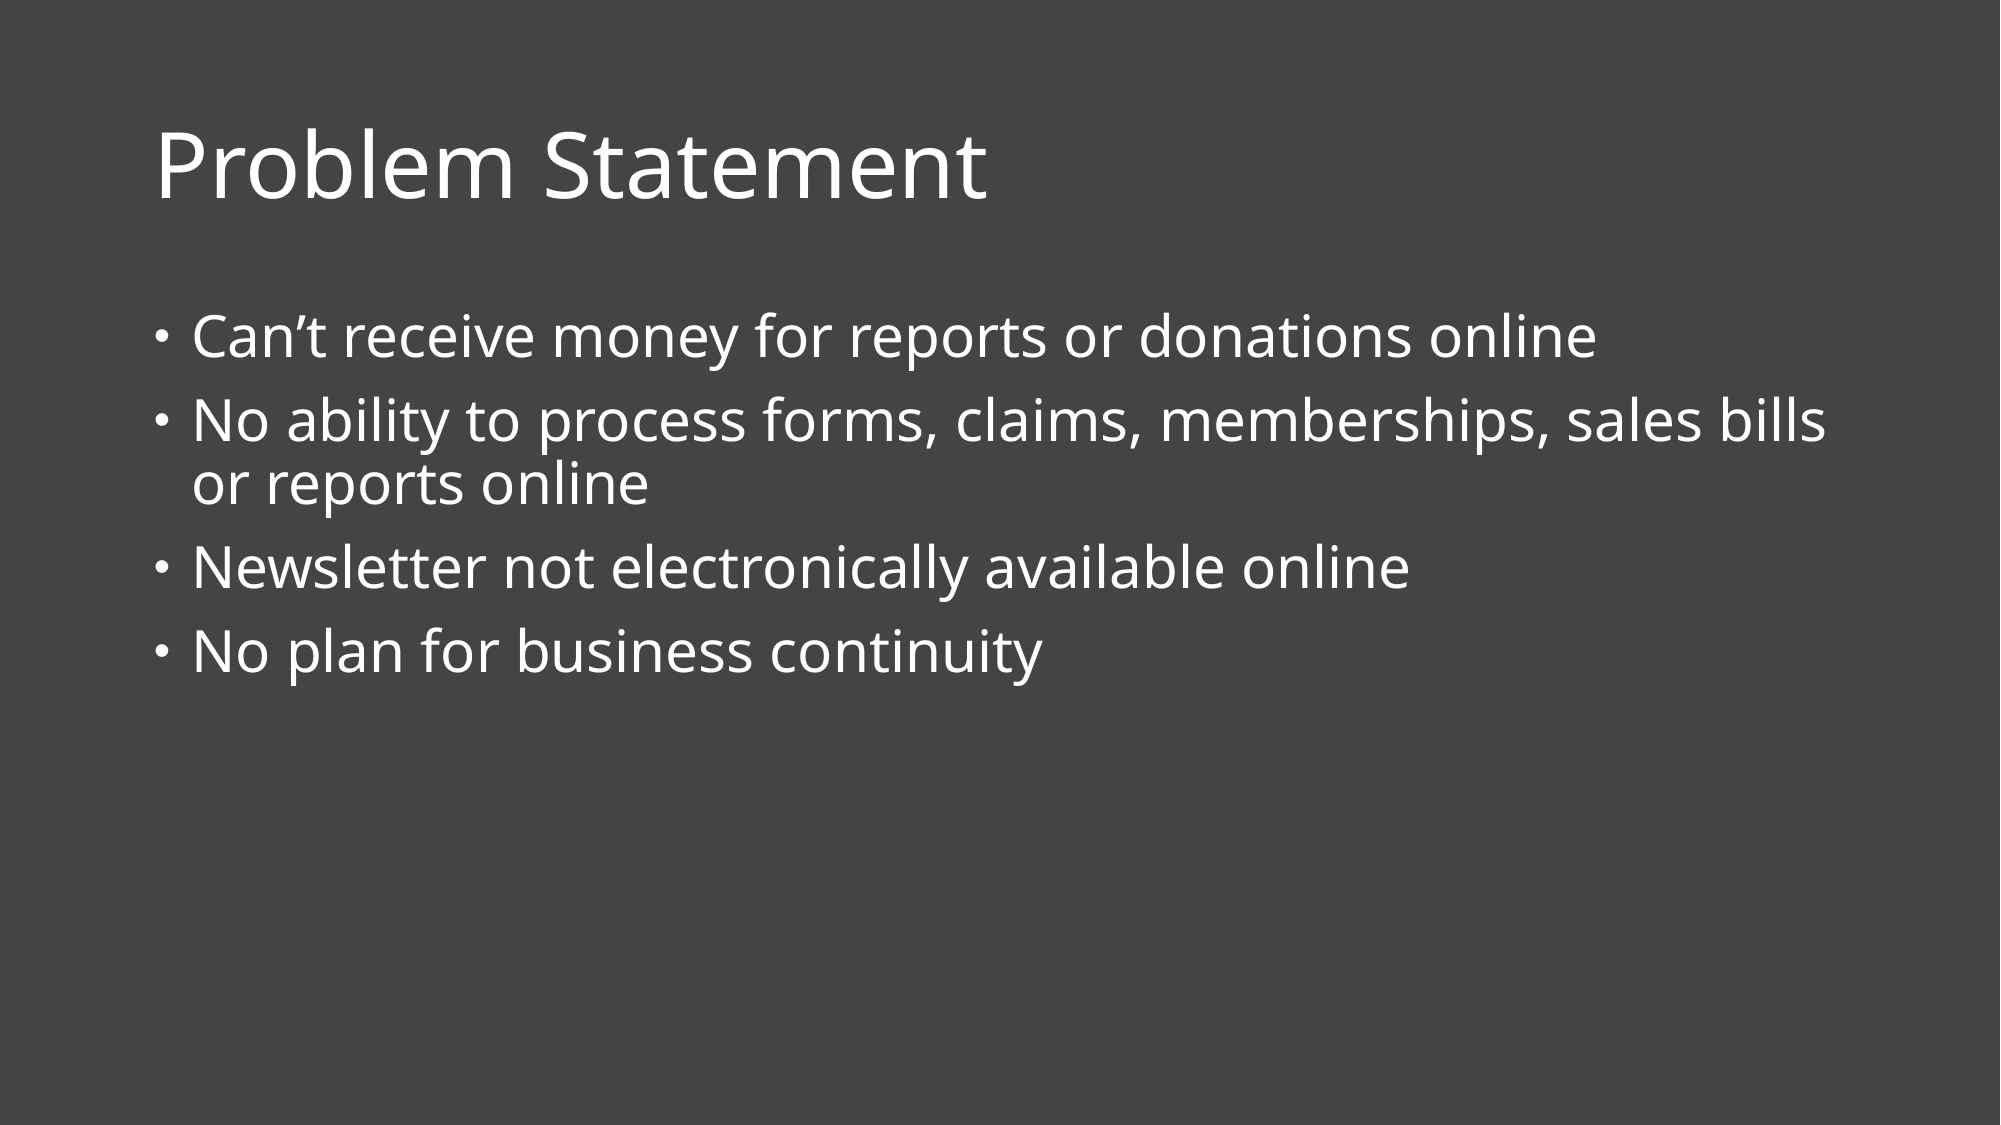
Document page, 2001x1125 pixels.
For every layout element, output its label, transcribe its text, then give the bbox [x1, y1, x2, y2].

title Problem Statement [138, 60, 1864, 278]
list Can’t receive money for reports or donations online No ability to process forms, claims, memberships, sales bills or reports online Newsletter not electronically available online No plan for business continuity [138, 299, 1864, 1014]
